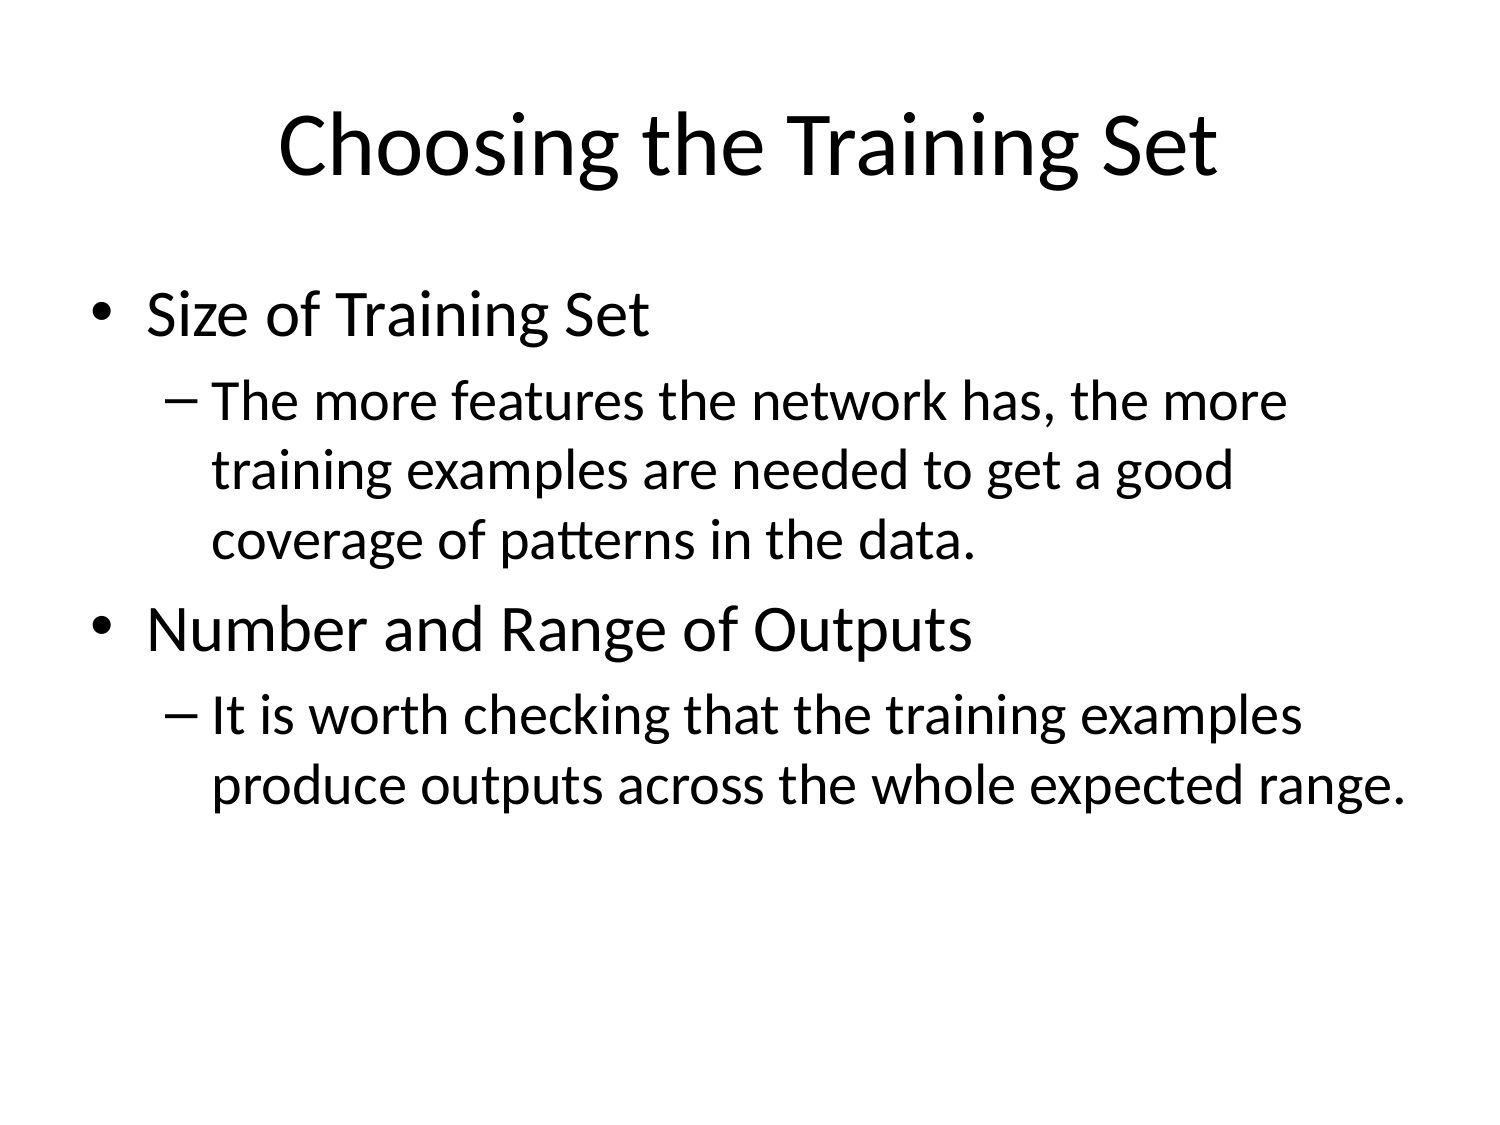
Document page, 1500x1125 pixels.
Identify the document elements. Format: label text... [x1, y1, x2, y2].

list Size of Training Set The more features the network has, the more training examples are needed to get a good coverage of patterns in the data. Number and Range of Outputs It is worth checking that the training examples produce outputs across the whole expected range. [75, 262, 1425, 1005]
title Choosing the Training Set [75, 45, 1425, 233]
